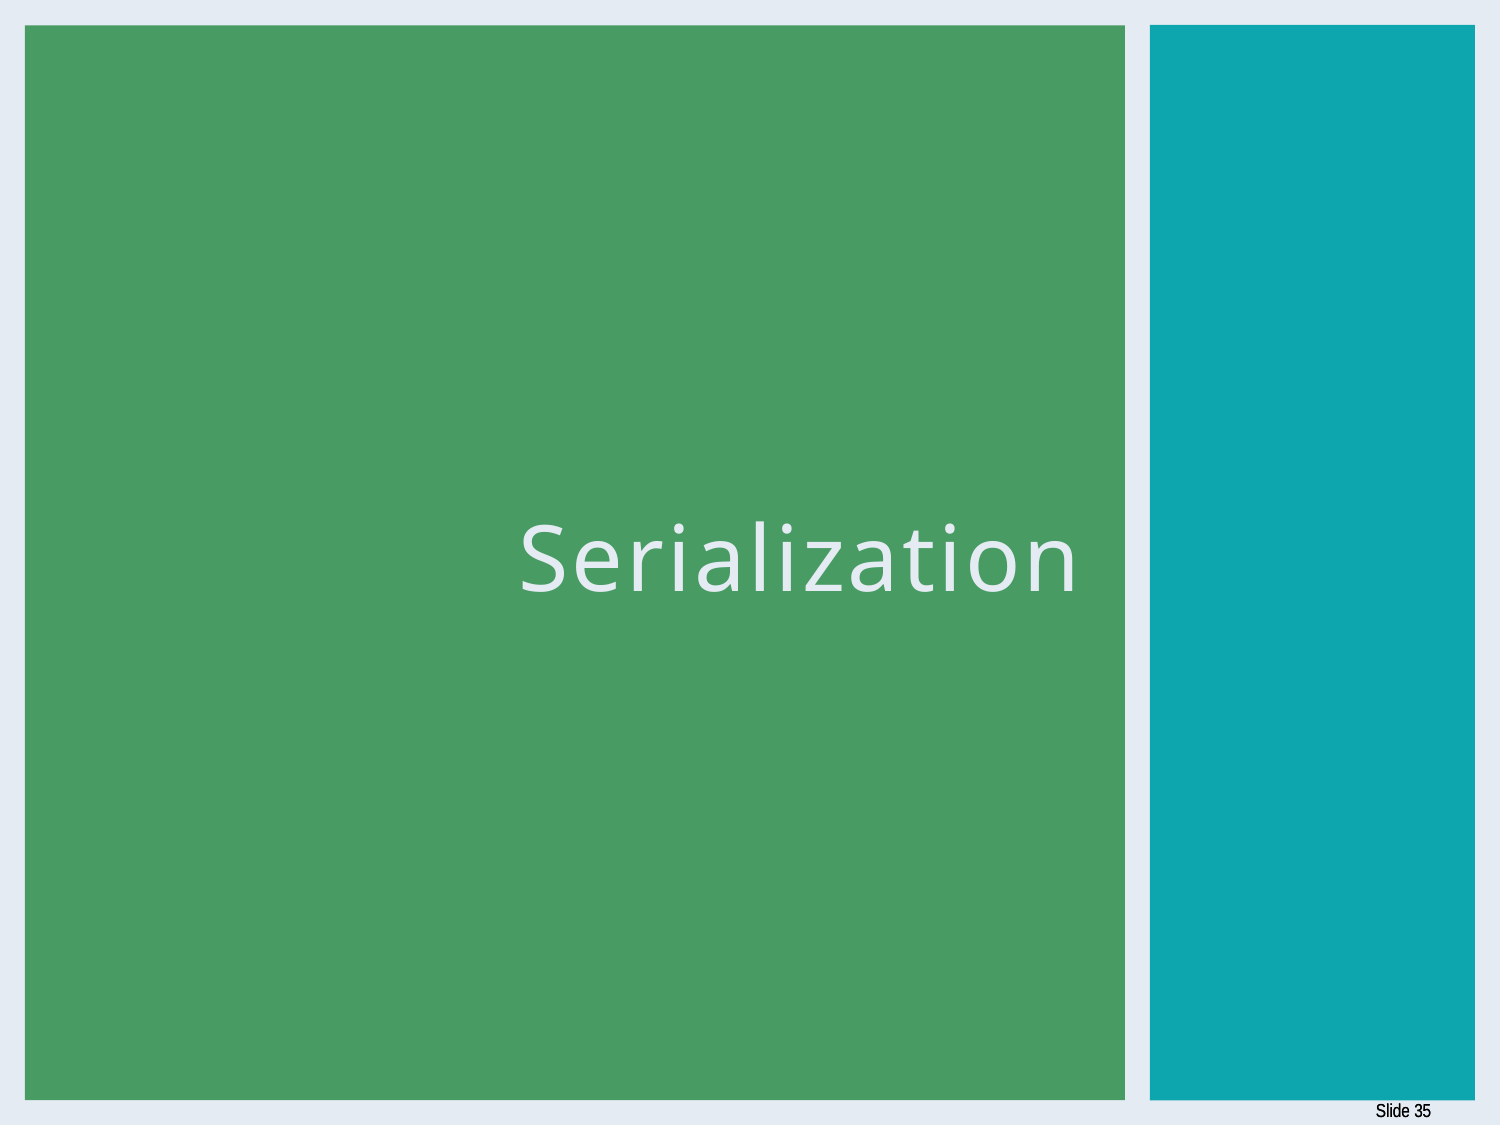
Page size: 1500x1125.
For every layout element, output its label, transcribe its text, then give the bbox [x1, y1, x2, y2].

title Serialization [62, 474, 1100, 745]
